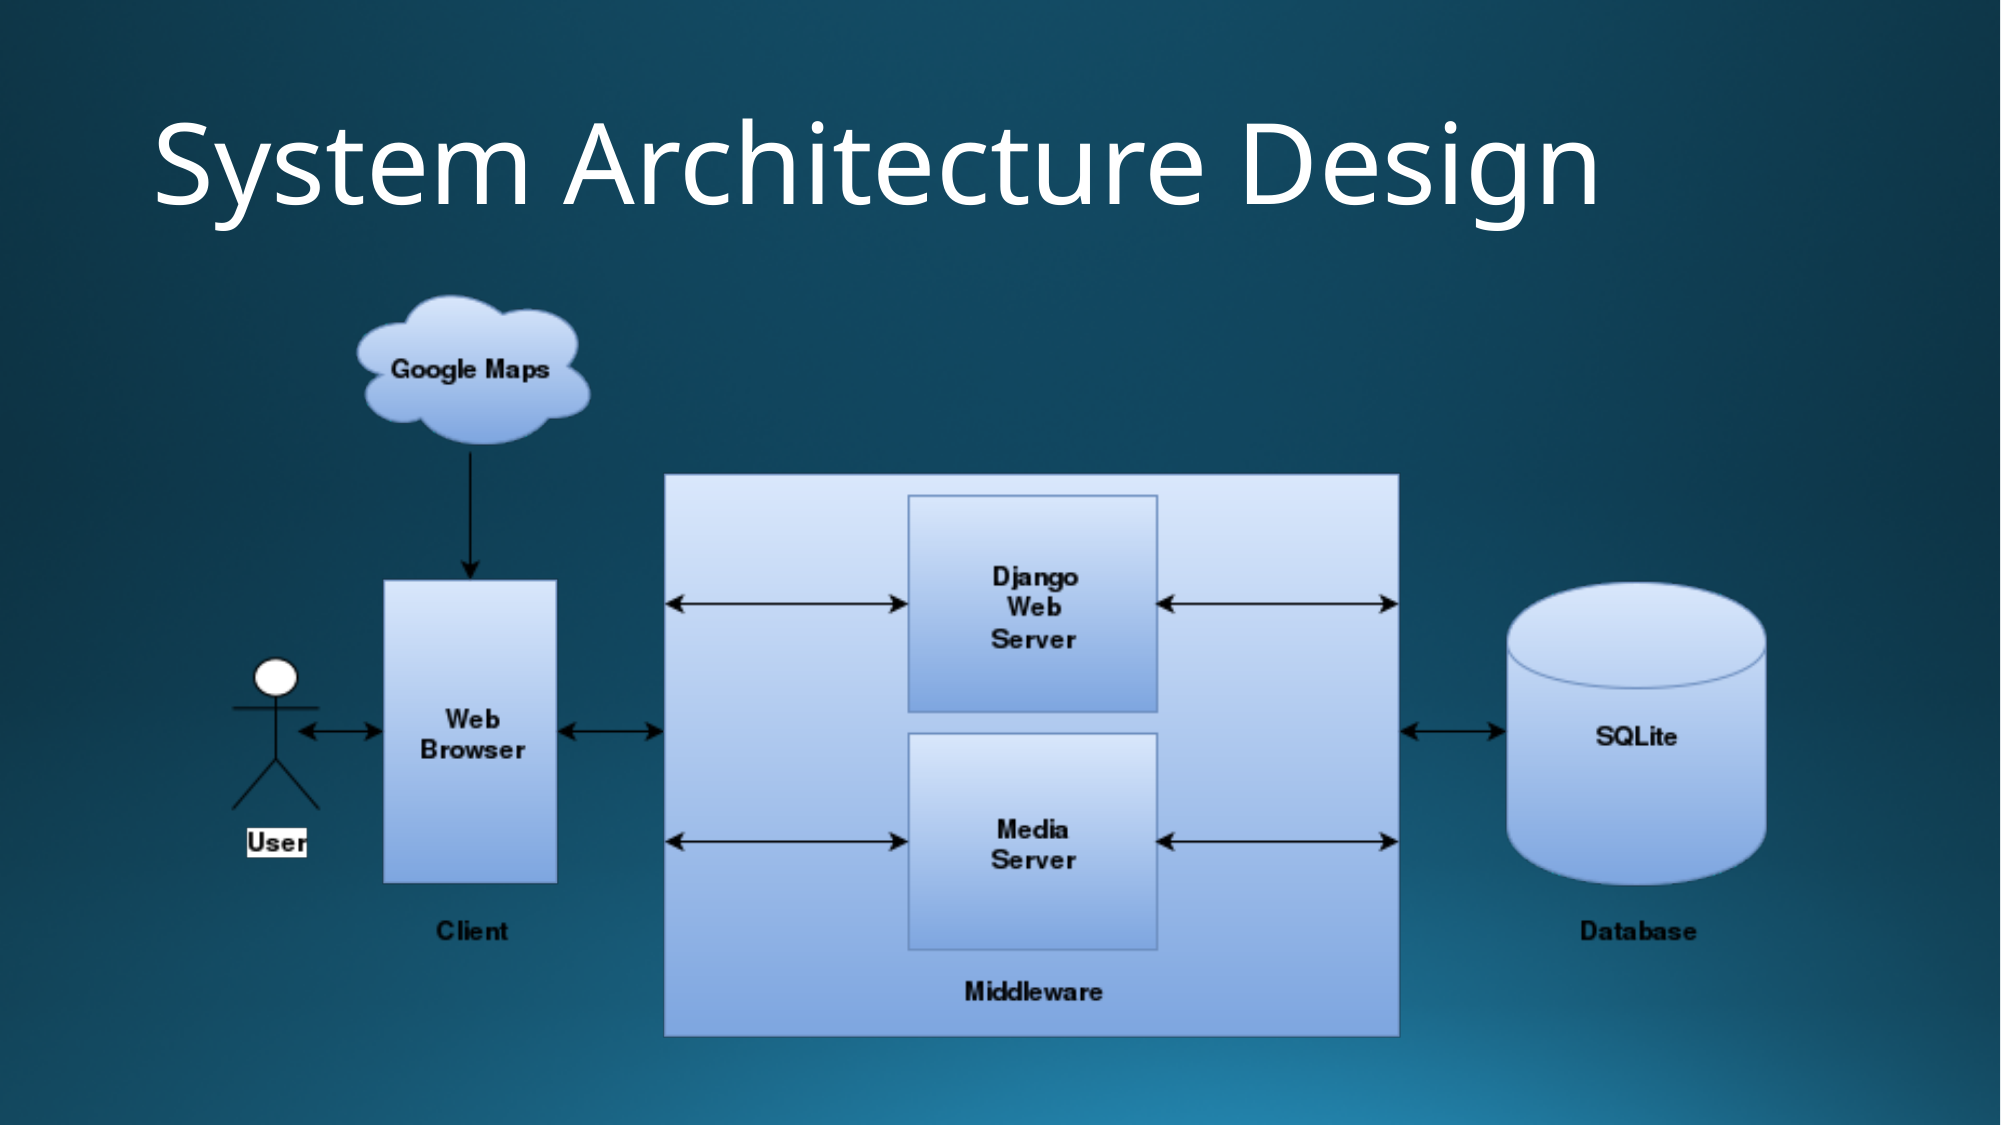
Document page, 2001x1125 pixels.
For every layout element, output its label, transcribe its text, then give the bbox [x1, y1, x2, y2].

title System Architecture Design [137, 59, 1863, 278]
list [230, 277, 1770, 1040]
picture [0, 0, 2001, 1125]
